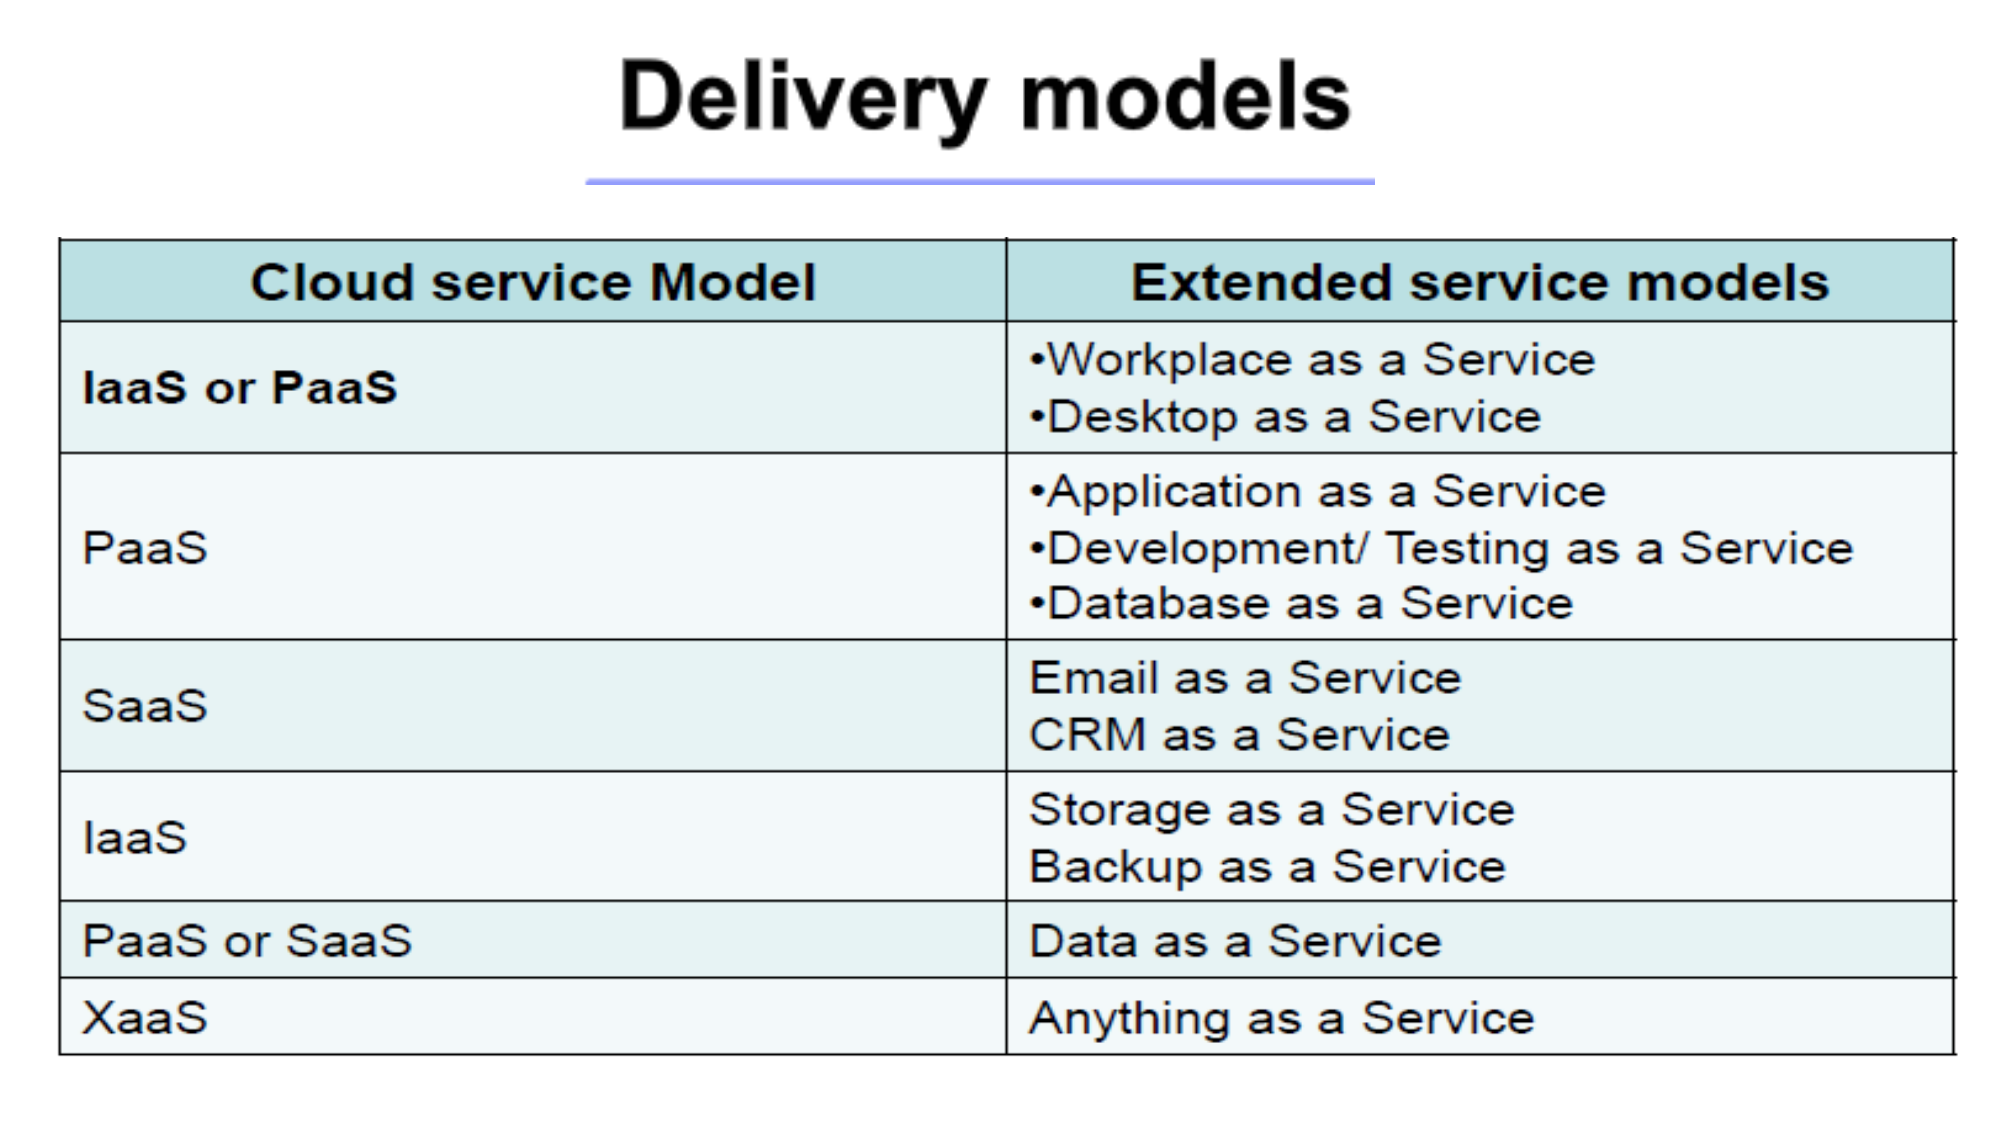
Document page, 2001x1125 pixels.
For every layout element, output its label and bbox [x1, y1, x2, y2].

picture [577, 0, 1376, 186]
picture [49, 237, 1963, 1063]
